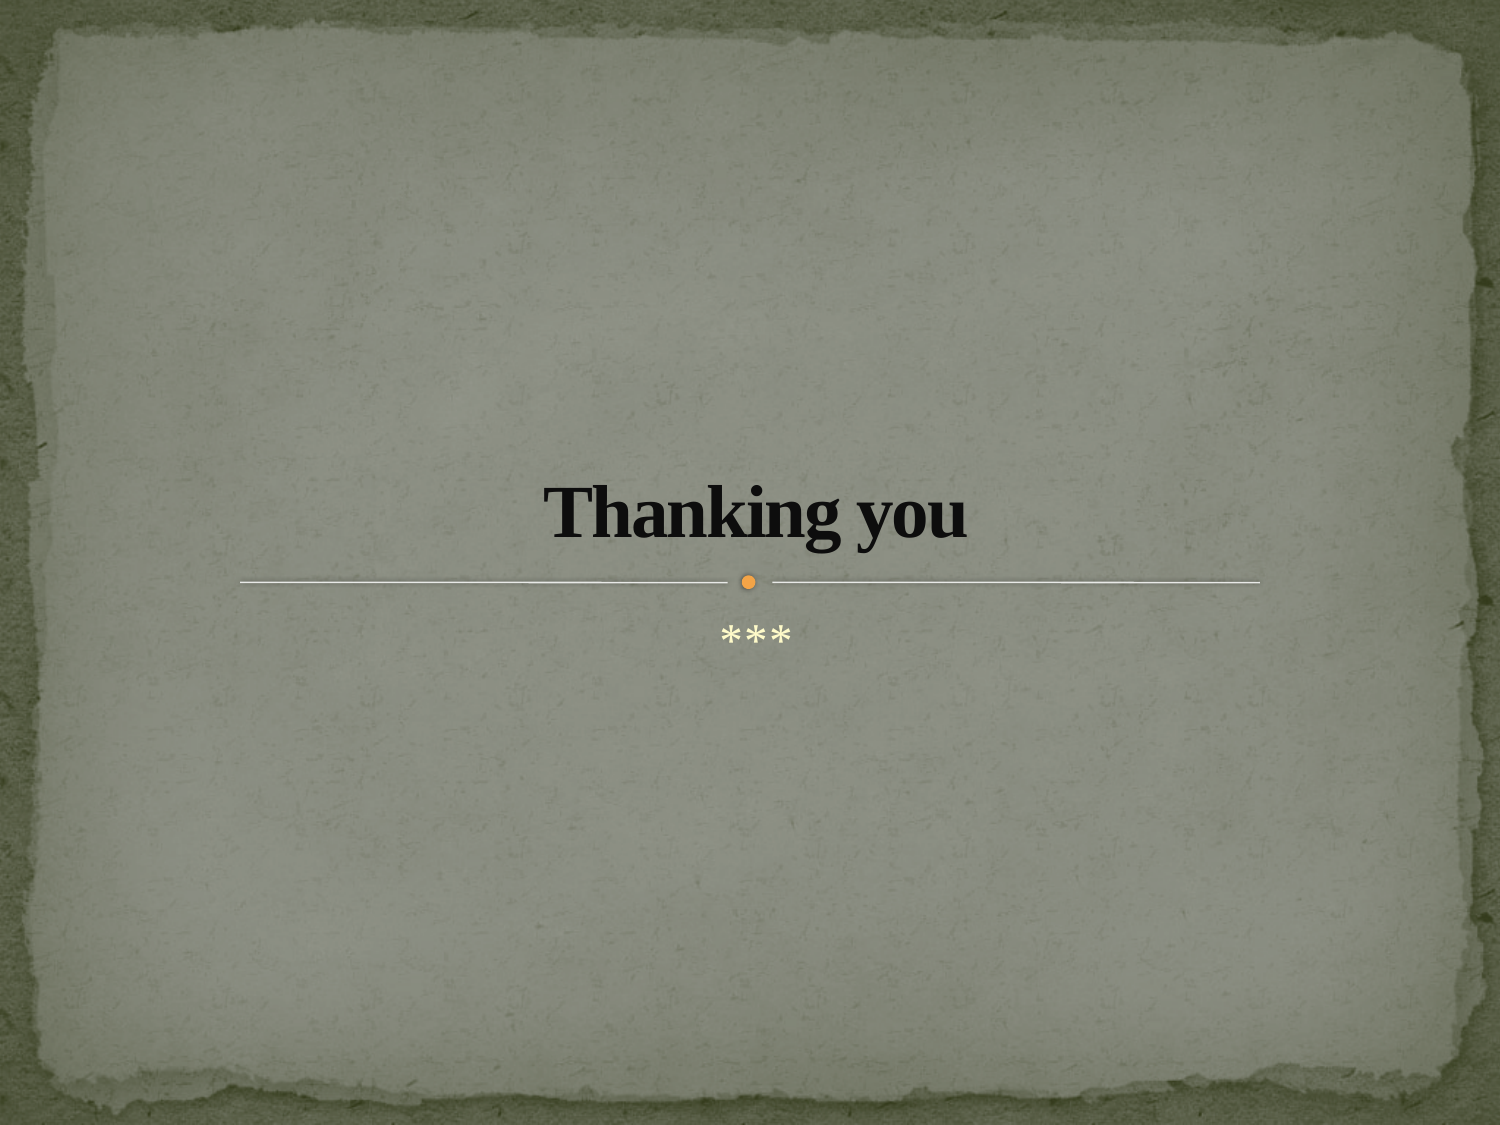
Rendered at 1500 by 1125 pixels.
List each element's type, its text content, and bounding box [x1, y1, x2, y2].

title Thanking you [74, 235, 1438, 561]
subtitle *** [75, 606, 1438, 795]
